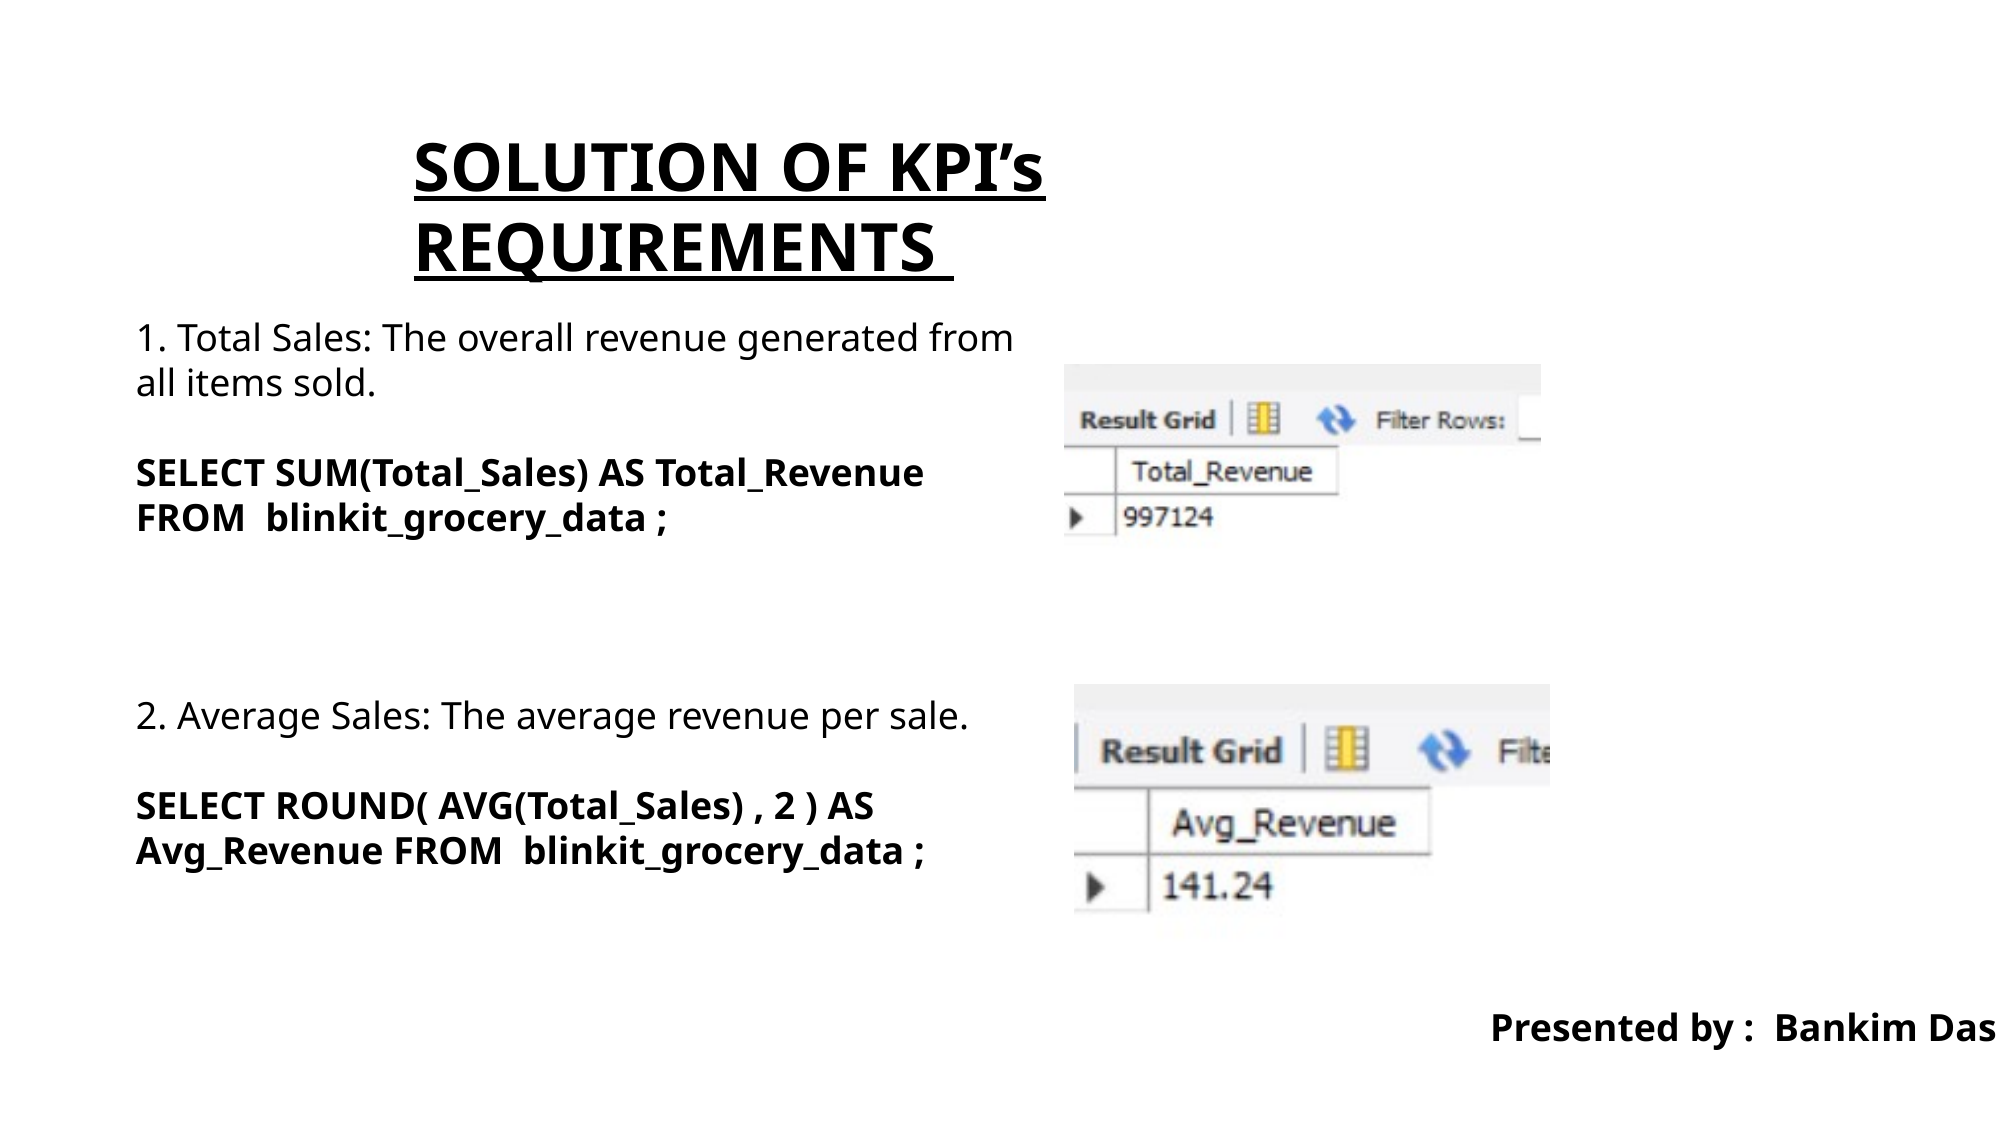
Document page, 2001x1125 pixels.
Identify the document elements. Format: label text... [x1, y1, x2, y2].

picture [1063, 364, 1541, 632]
picture [1073, 684, 1551, 945]
text_box Presented by : Bankim Das [1475, 997, 2000, 1057]
text_box 1. Total Sales: The overall revenue generated from all items sold. SELECT SUM(Total_Sales) AS Total_Revenue FROM blinkit_grocery_data ; [121, 306, 1050, 547]
text_box SOLUTION OF KPI’s REQUIREMENTS [398, 117, 1567, 292]
text_box 2. Average Sales: The average revenue per sale. SELECT ROUND( AVG(Total_Sales) , 2 ) AS Avg_Revenue FROM blinkit_grocery_data ; [121, 684, 1050, 880]
